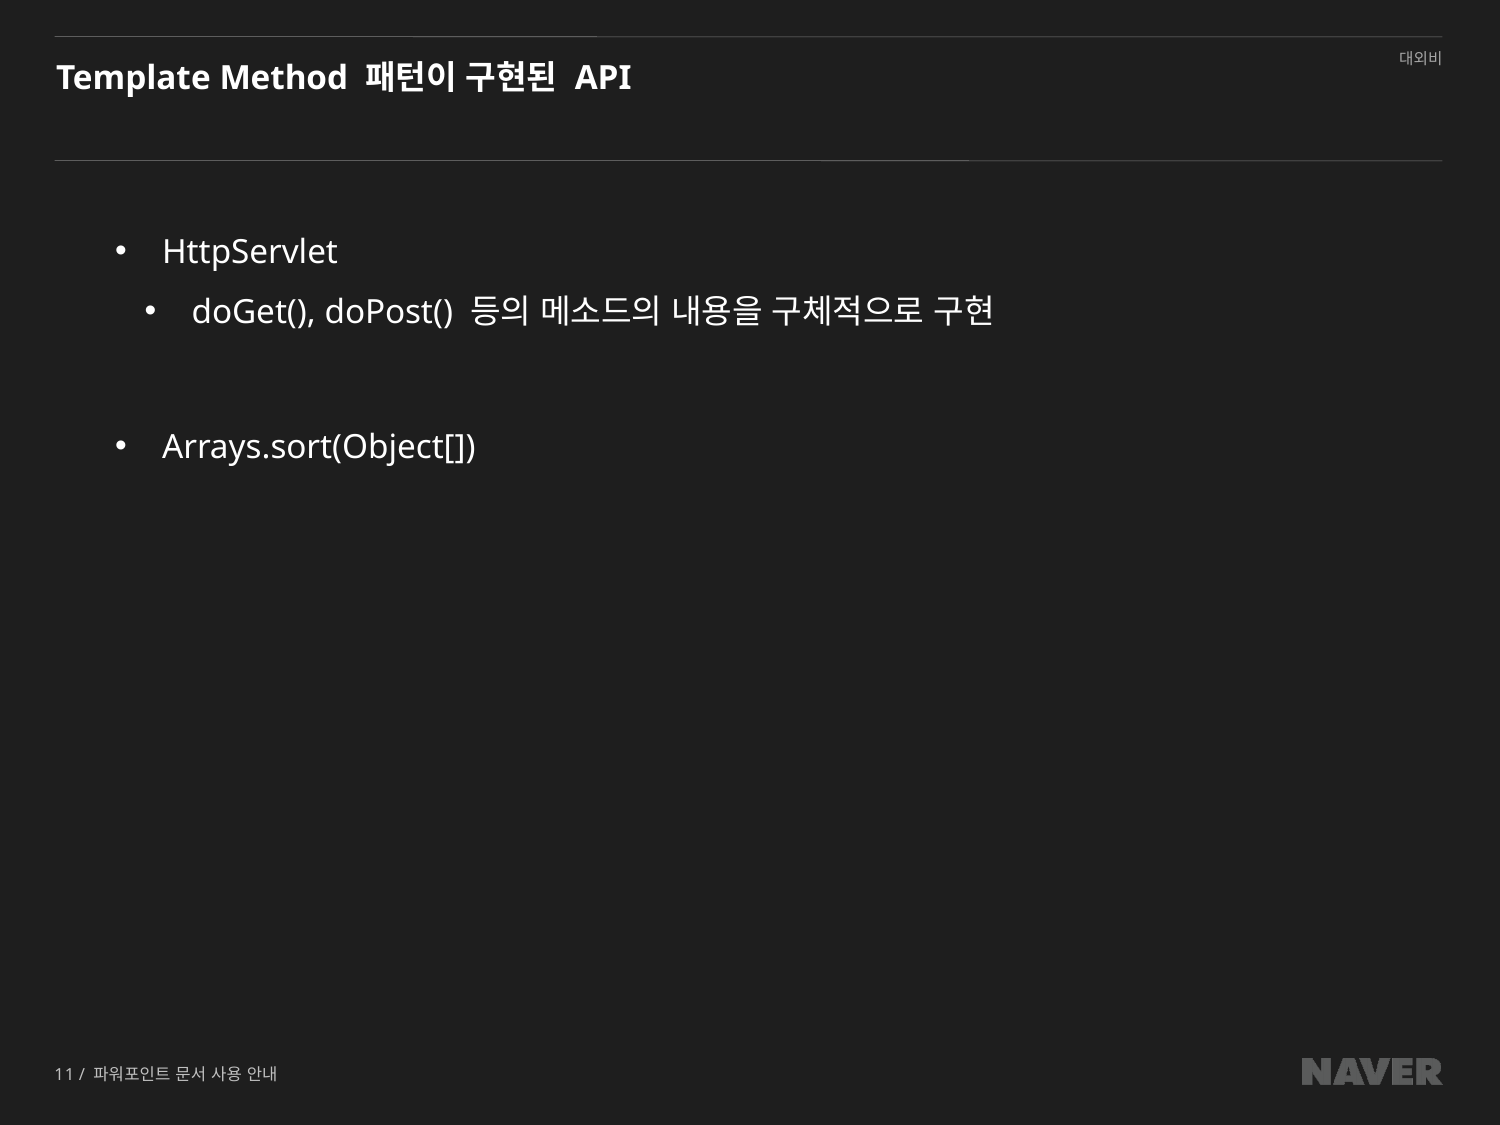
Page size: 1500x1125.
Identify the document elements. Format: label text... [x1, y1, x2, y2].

list HttpServlet doGet(), doPost() 등의 메소드의 내용을 구체적으로 구현 Arrays.sort(Object[]) [100, 202, 1400, 945]
picture [1302, 1058, 1443, 1085]
title Template Method 패턴이 구현된 API [41, 49, 1459, 105]
